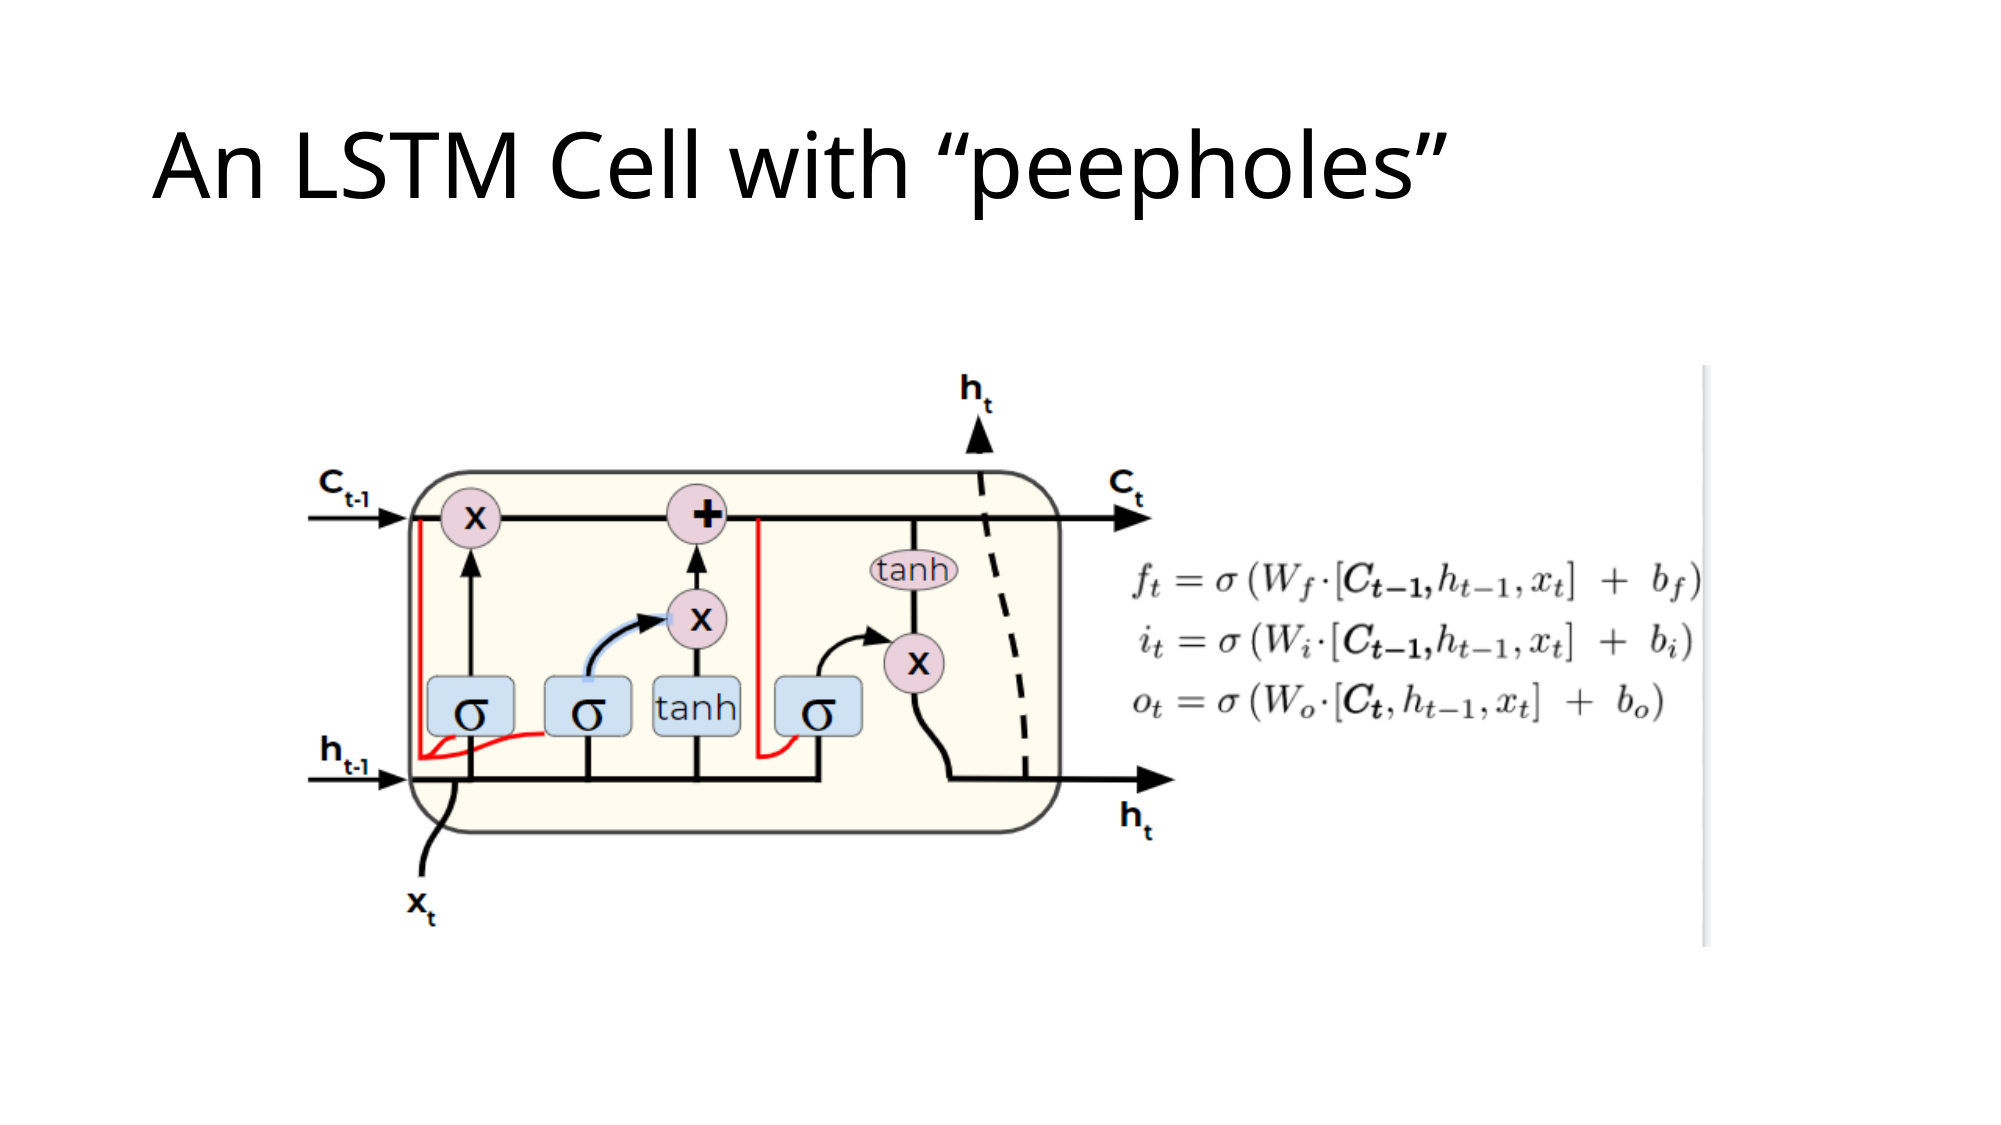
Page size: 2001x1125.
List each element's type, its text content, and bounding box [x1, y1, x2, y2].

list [288, 365, 1711, 947]
title An LSTM Cell with “peepholes” [137, 59, 1863, 278]
